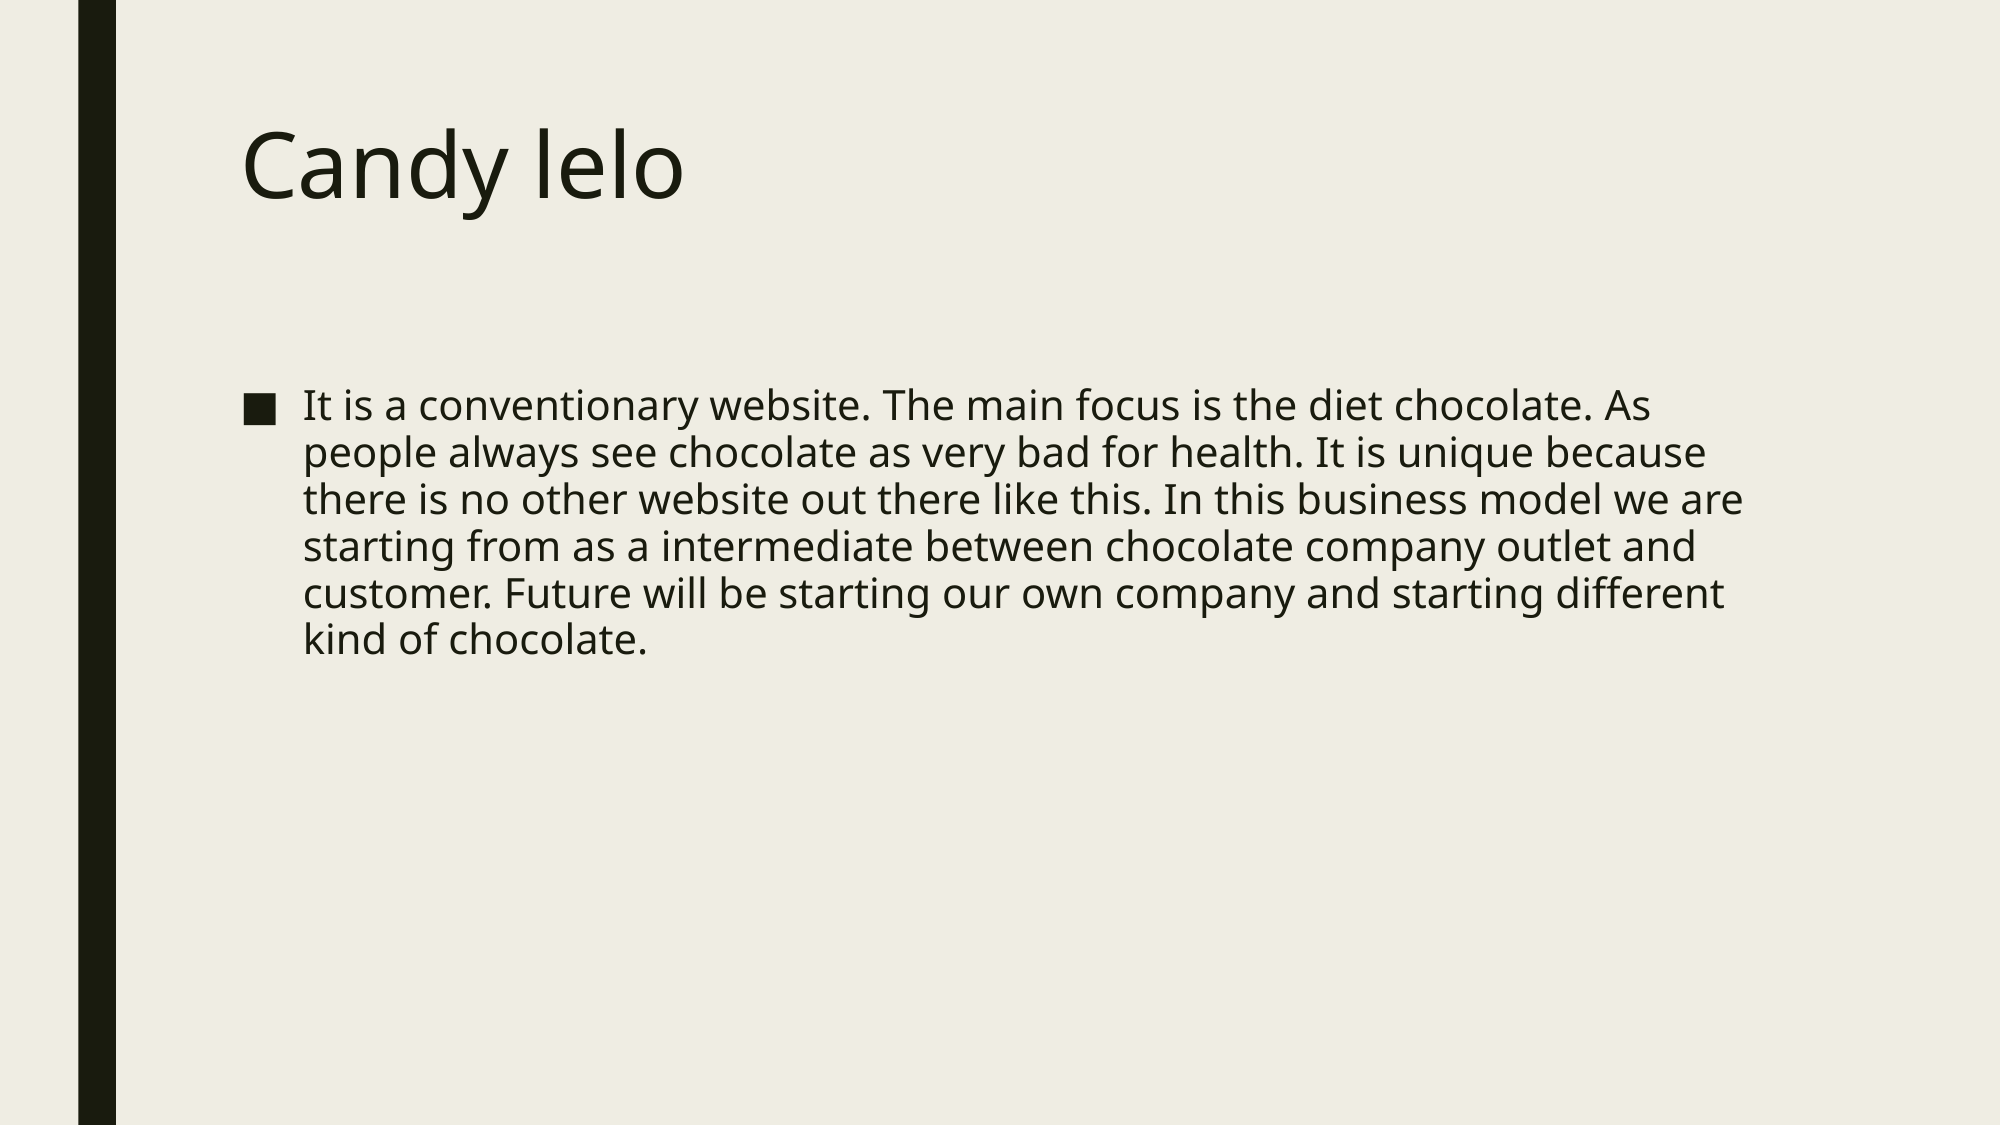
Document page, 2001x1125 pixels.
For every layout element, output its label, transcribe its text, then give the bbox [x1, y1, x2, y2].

title Candy lelo [225, 112, 1800, 357]
list It is a conventionary website. The main focus is the diet chocolate. As people always see chocolate as very bad for health. It is unique because there is no other website out there like this. In this business model we are starting from as a intermediate between chocolate company outlet and customer. Future will be starting our own company and starting different kind of chocolate. [225, 375, 1800, 963]
